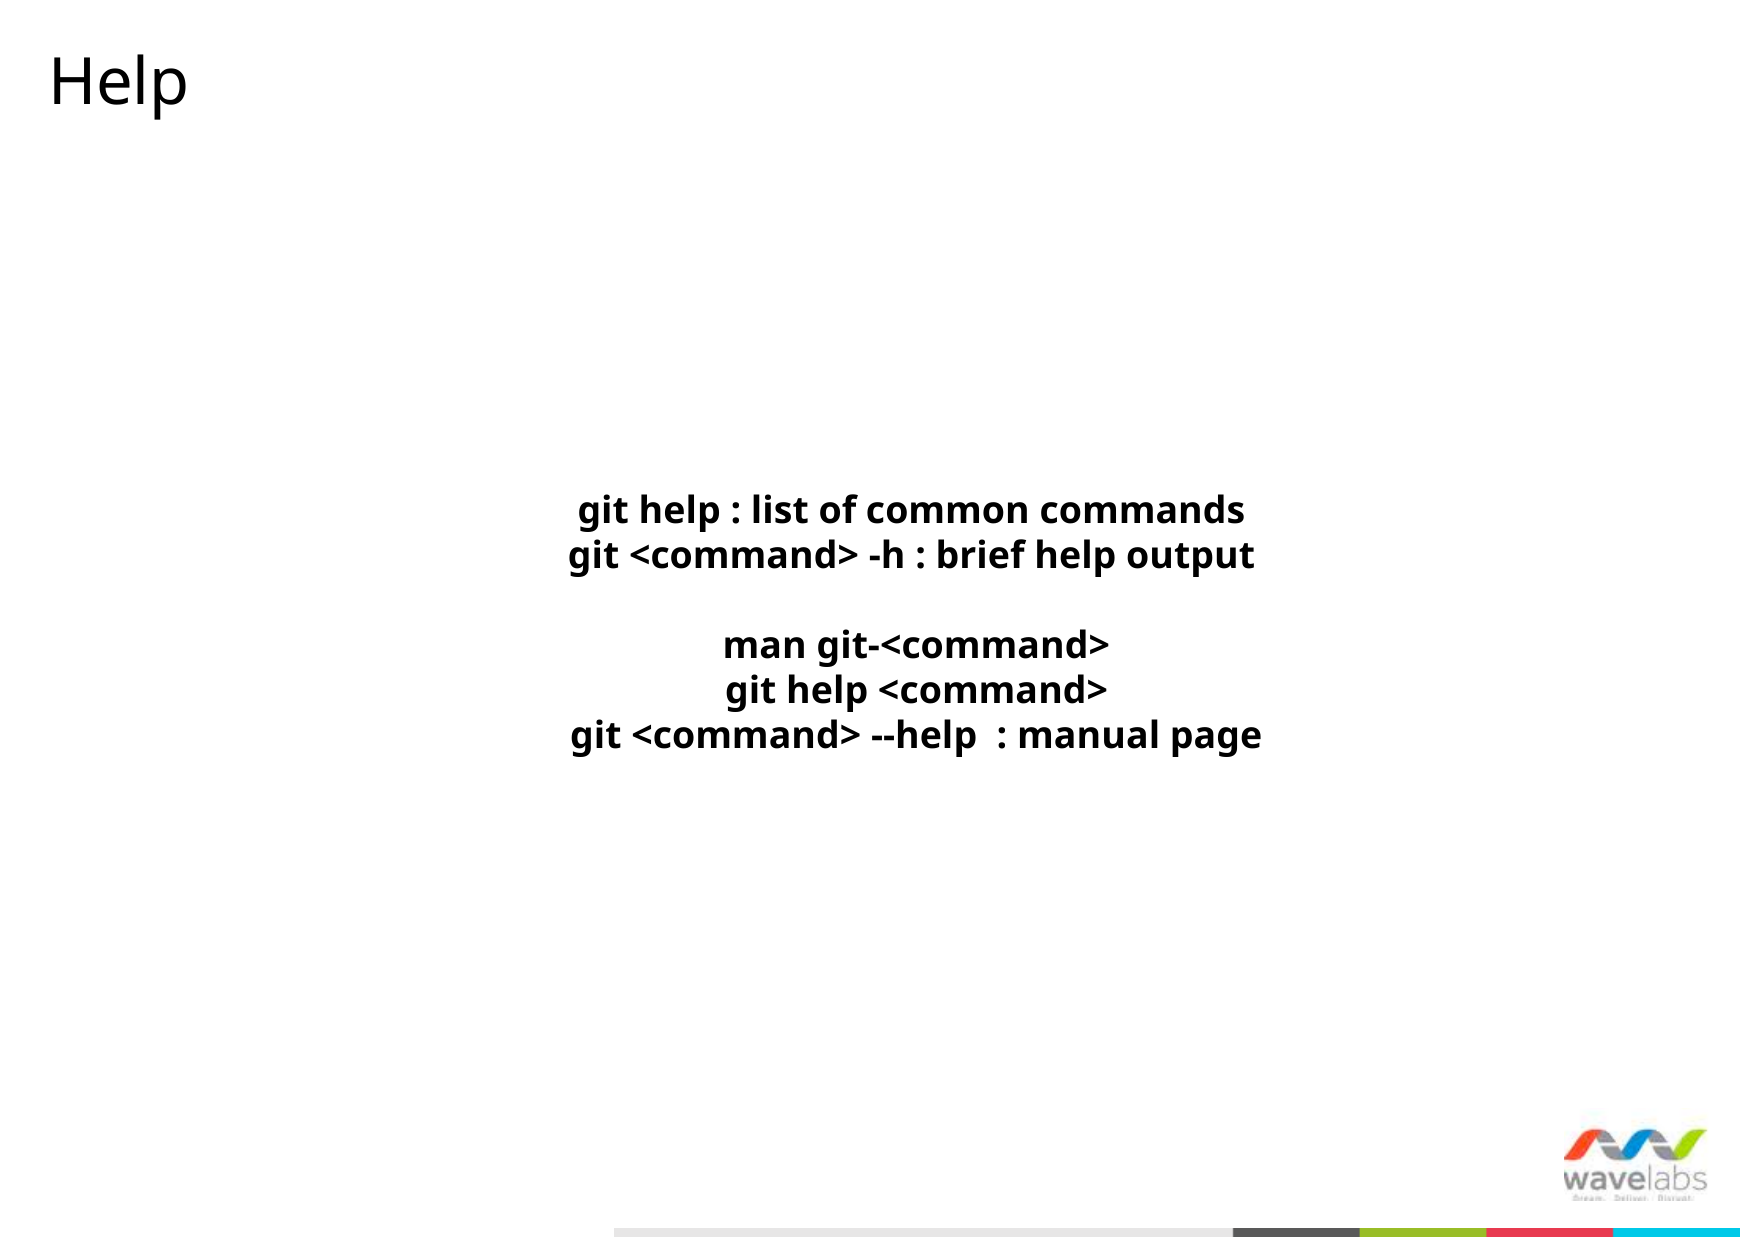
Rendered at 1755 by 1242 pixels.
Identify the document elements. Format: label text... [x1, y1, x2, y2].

list git help : list of common commands git <command> -h : brief help output man git-<command> git help <command> git <command> --help : manual page [52, 138, 1744, 1104]
title Help [41, 32, 1735, 125]
picture [1564, 1108, 1712, 1201]
picture [614, 1228, 1740, 1237]
